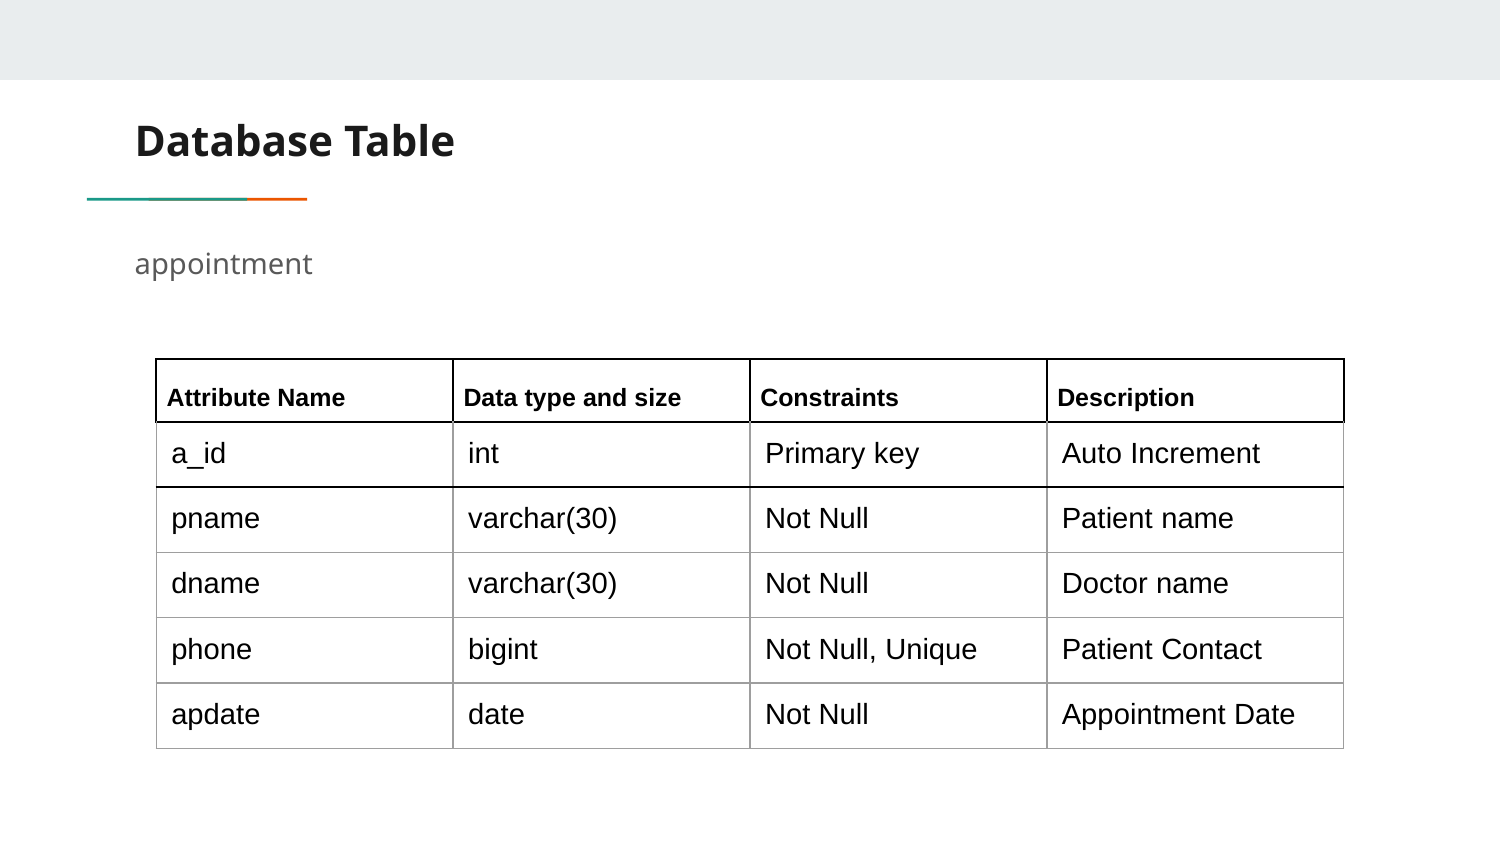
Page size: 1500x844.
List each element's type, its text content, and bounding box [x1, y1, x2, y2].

table_cell a_id [157, 423, 452, 486]
table_cell varchar(30) [454, 553, 749, 617]
table_cell phone [157, 618, 452, 682]
table_header Attribute Name [157, 360, 452, 421]
table_cell Not Null, Unique [751, 618, 1046, 682]
table_cell Primary key [751, 423, 1046, 486]
title Database Table [119, 95, 1381, 184]
table_cell pname [157, 488, 452, 552]
table_cell apdate [157, 684, 452, 748]
table_cell date [454, 684, 749, 748]
table_cell Auto Increment [1048, 423, 1343, 486]
table_cell int [454, 423, 749, 486]
table_header Data type and size [454, 360, 749, 421]
table_cell varchar(30) [454, 488, 749, 552]
table_cell Patient Contact [1048, 618, 1343, 682]
table_header Description [1048, 360, 1343, 421]
table_cell dname [157, 553, 452, 617]
table_cell Appointment Date [1048, 684, 1343, 748]
table_cell Not Null [751, 684, 1046, 748]
table_cell Not Null [751, 553, 1046, 617]
table_header Constraints [751, 360, 1046, 421]
table_cell Doctor name [1048, 553, 1343, 617]
table_cell bigint [454, 618, 749, 682]
table_cell Patient name [1048, 488, 1343, 552]
table_cell Not Null [751, 488, 1046, 552]
list appointment [119, 222, 1381, 789]
